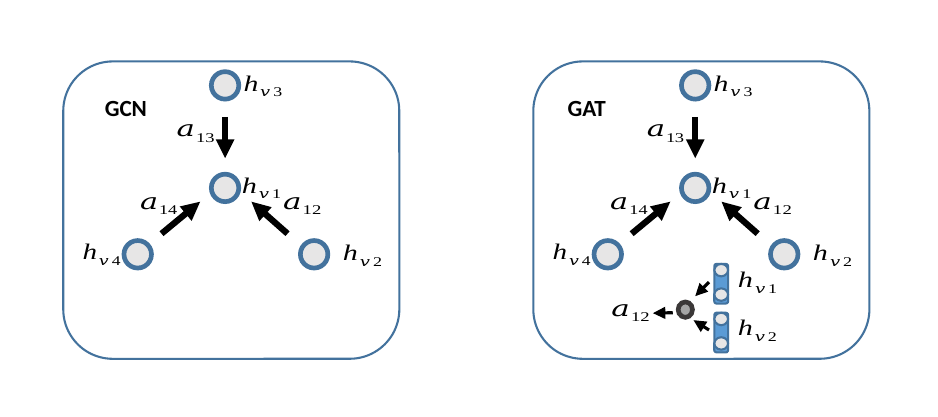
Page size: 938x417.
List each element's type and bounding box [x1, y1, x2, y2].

text_box [63, 61, 870, 359]
